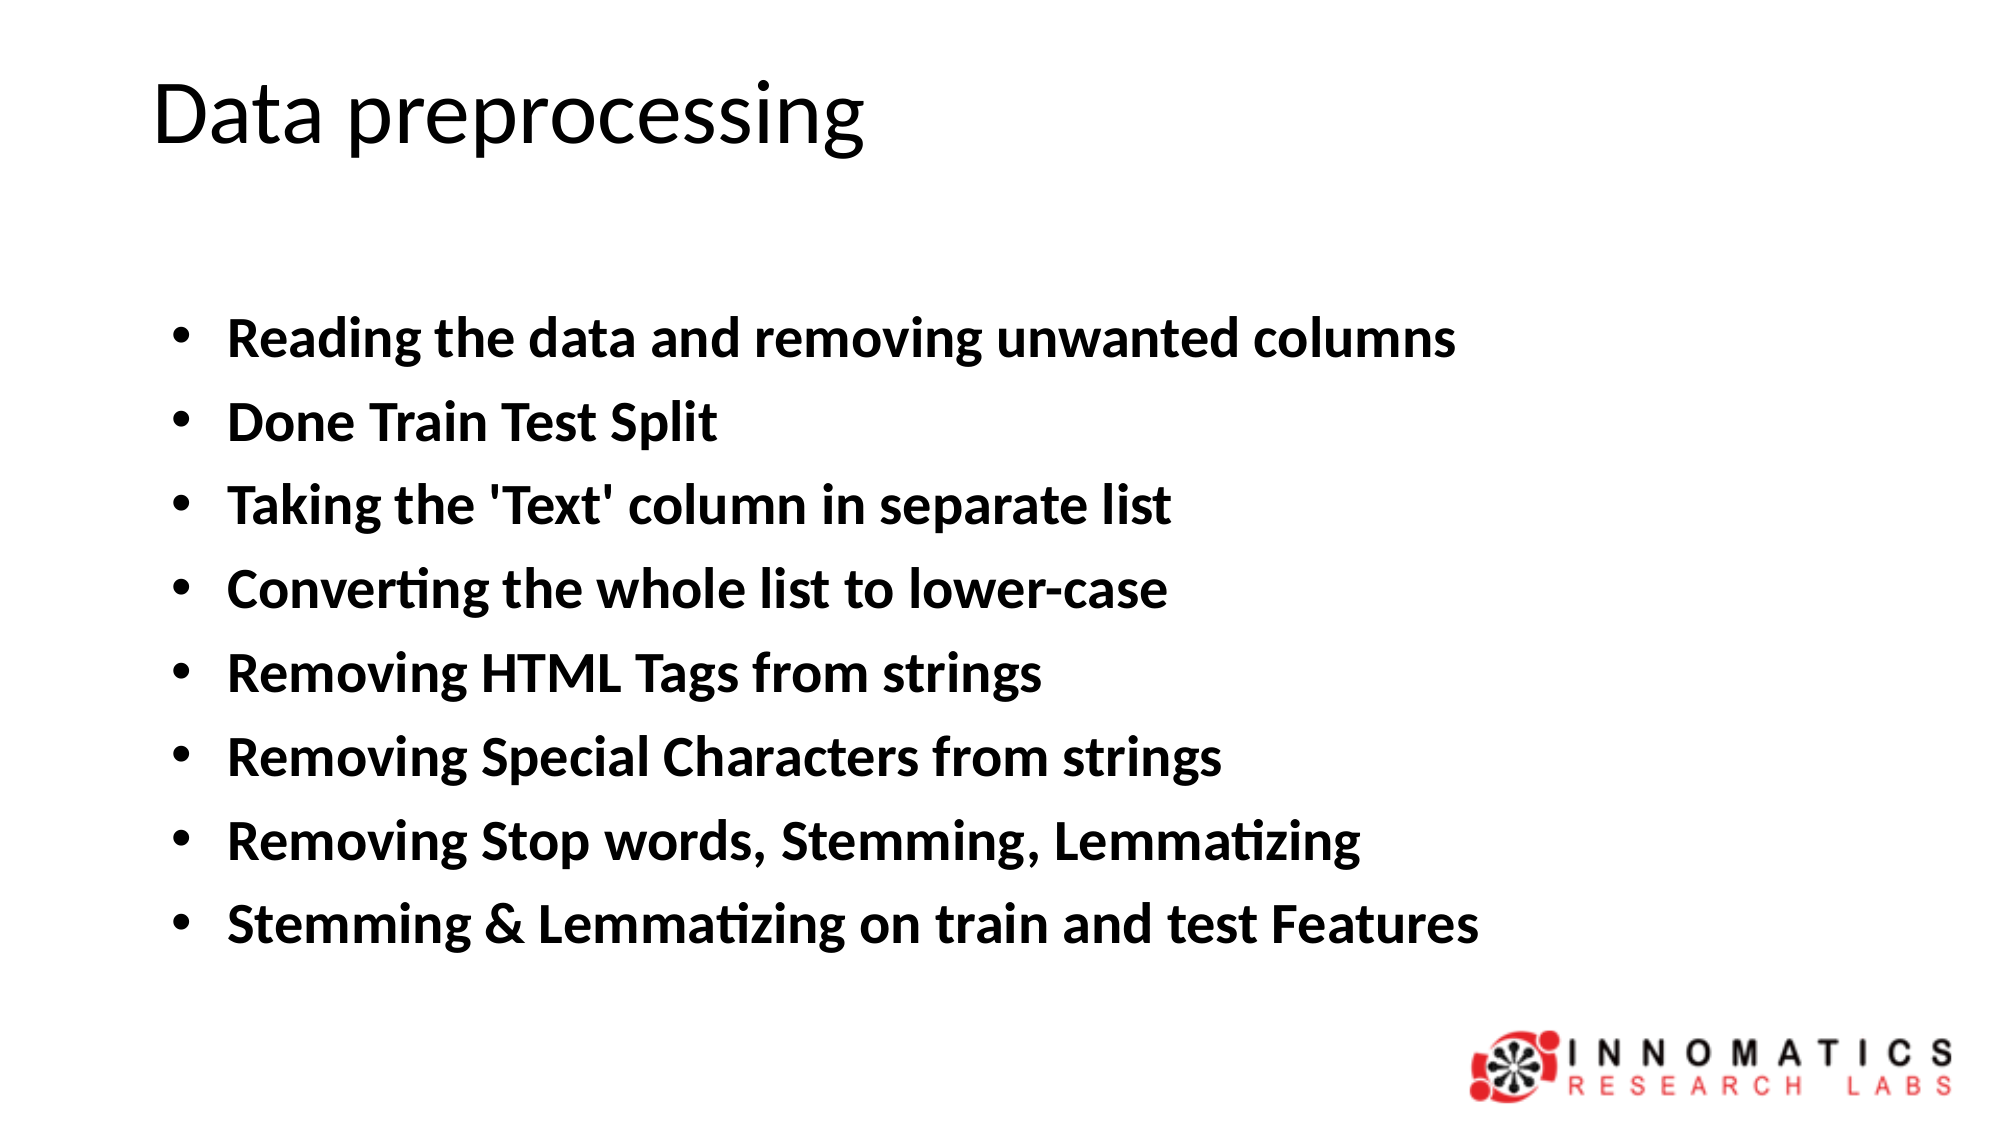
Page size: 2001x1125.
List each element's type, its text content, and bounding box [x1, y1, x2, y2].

list Reading the data and removing unwanted columns Done Train Test Split Taking the 'Text' column in separate list Converting the whole list to lower-case Removing HTML Tags from strings Removing Special Characters from strings Removing Stop words, Stemming, Lemmatizing Stemming & Lemmatizing on train and test Features [137, 299, 1863, 1014]
picture [1445, 1014, 1975, 1125]
title Data preprocessing [137, 59, 1863, 278]
